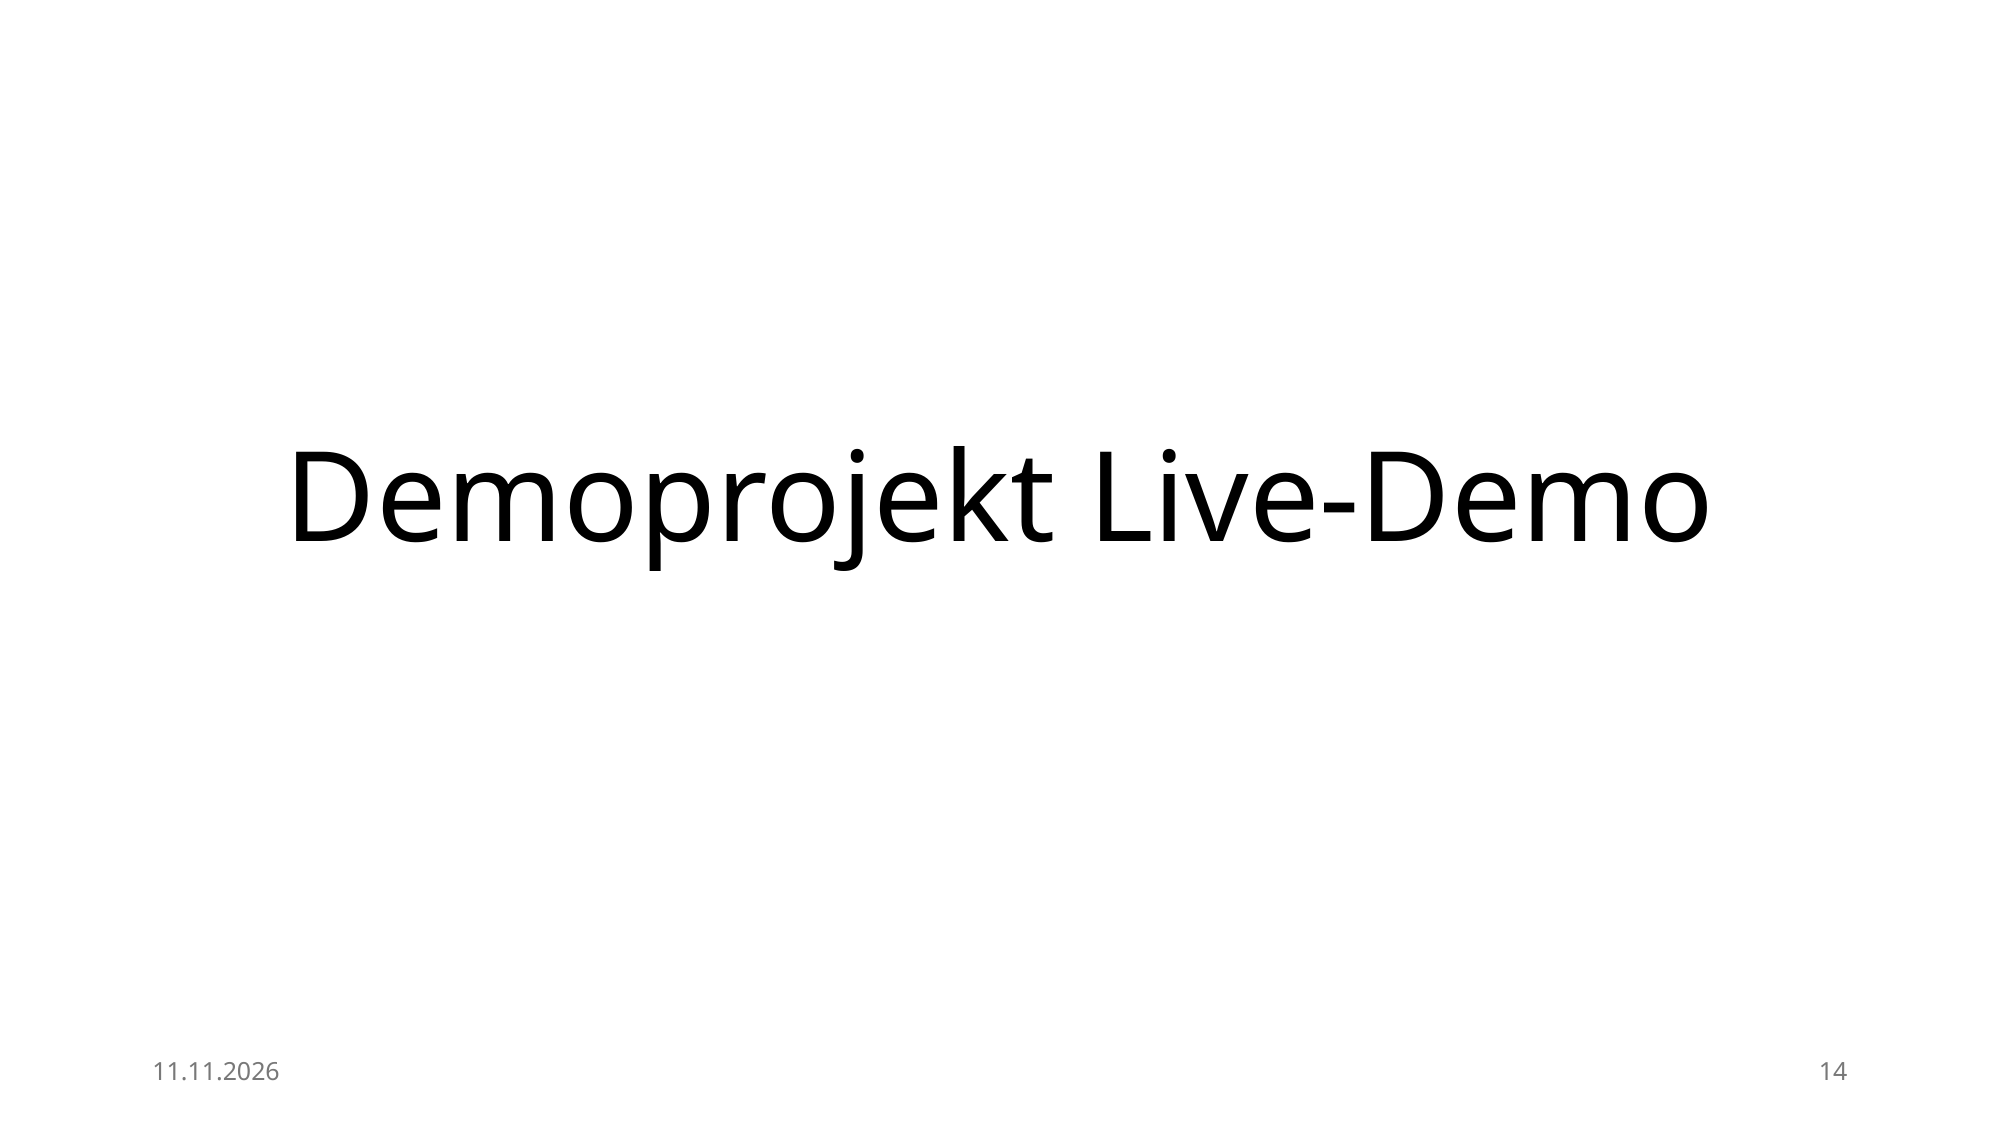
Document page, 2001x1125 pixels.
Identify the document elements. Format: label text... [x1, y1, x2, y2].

slide_number 14 [1412, 1042, 1863, 1103]
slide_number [137, 1042, 588, 1103]
title Demoprojekt Live-Demo [249, 184, 1750, 576]
